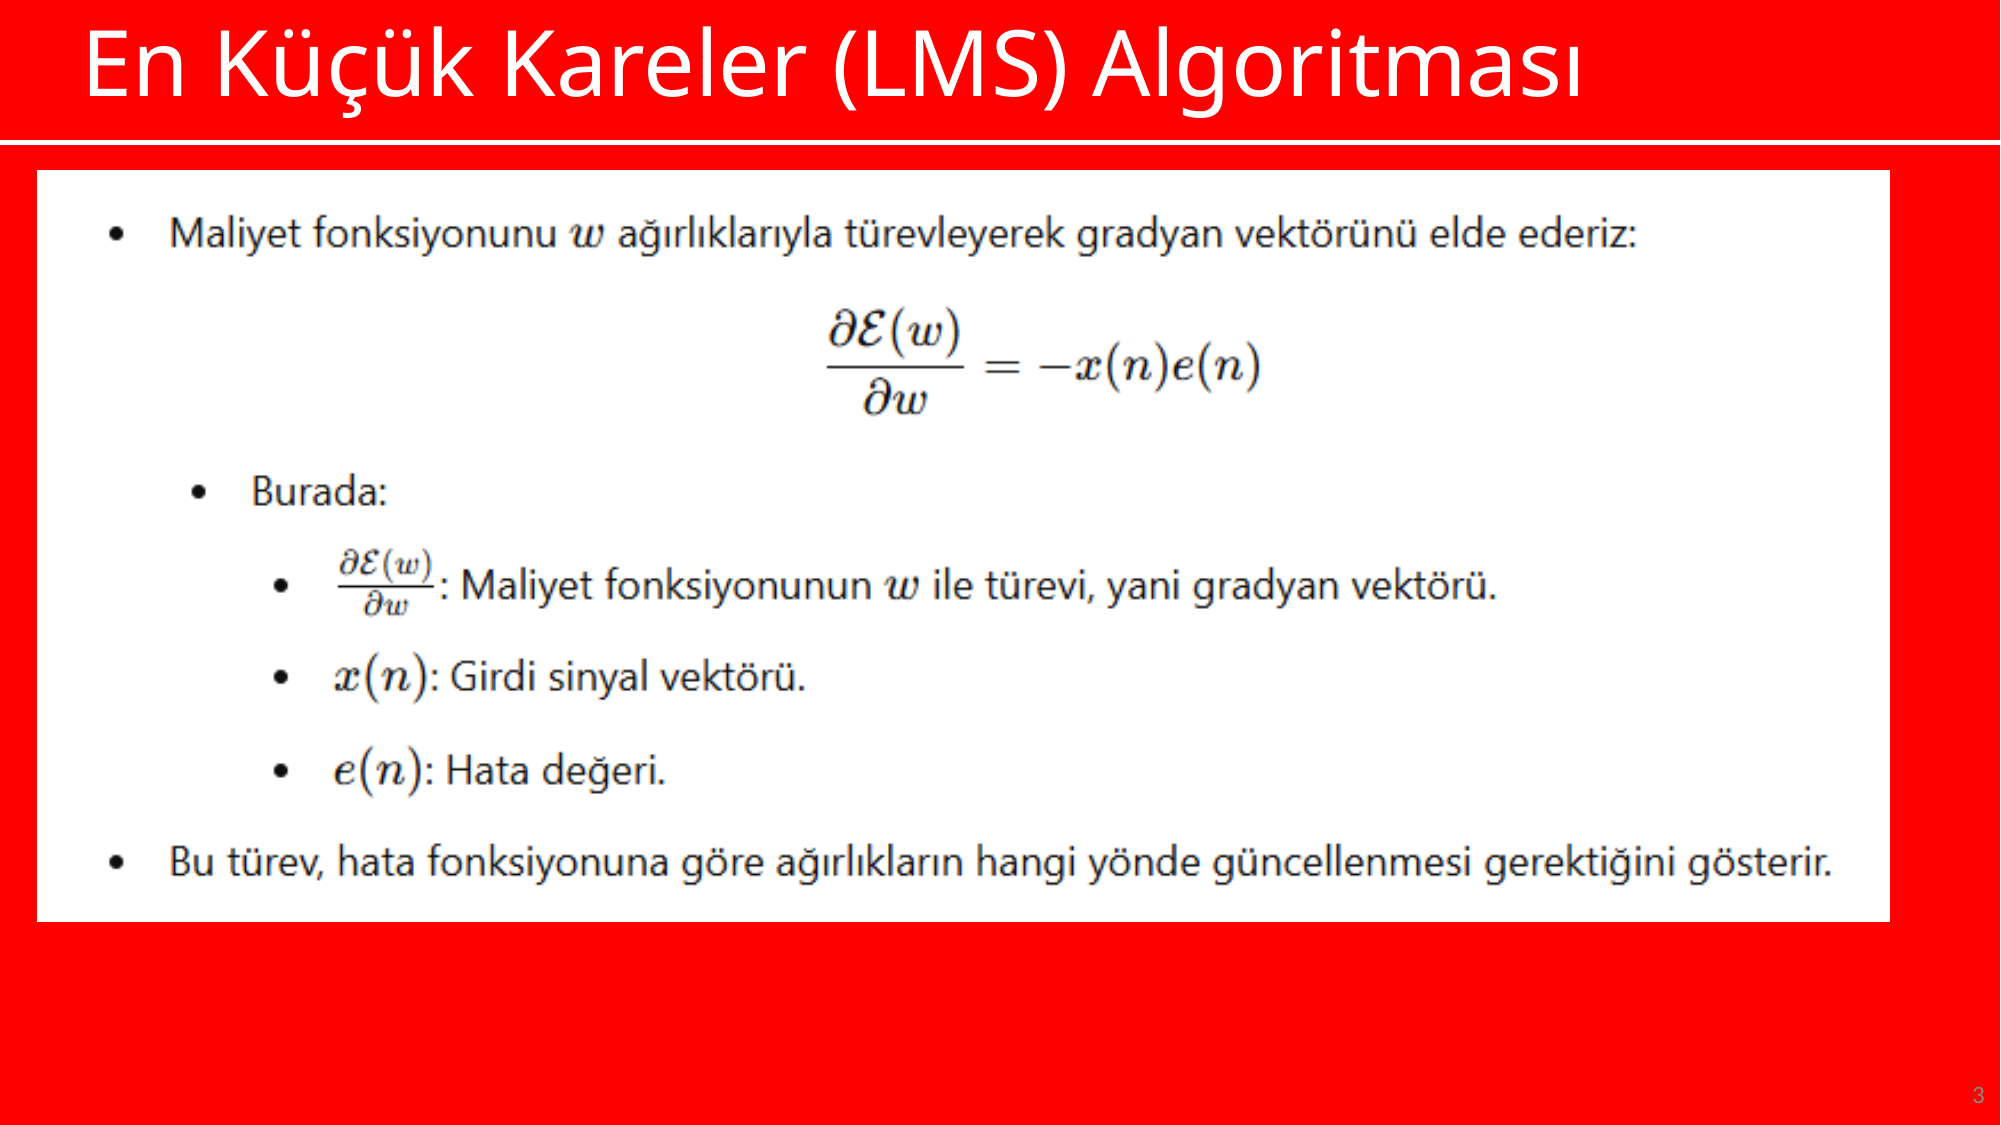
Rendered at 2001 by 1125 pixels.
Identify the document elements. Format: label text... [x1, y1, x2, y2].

text_box 3 [1970, 1076, 1987, 1109]
picture [36, 169, 1890, 922]
title En Küçük Kareler (LMS) Algoritması [79, 0, 1904, 154]
